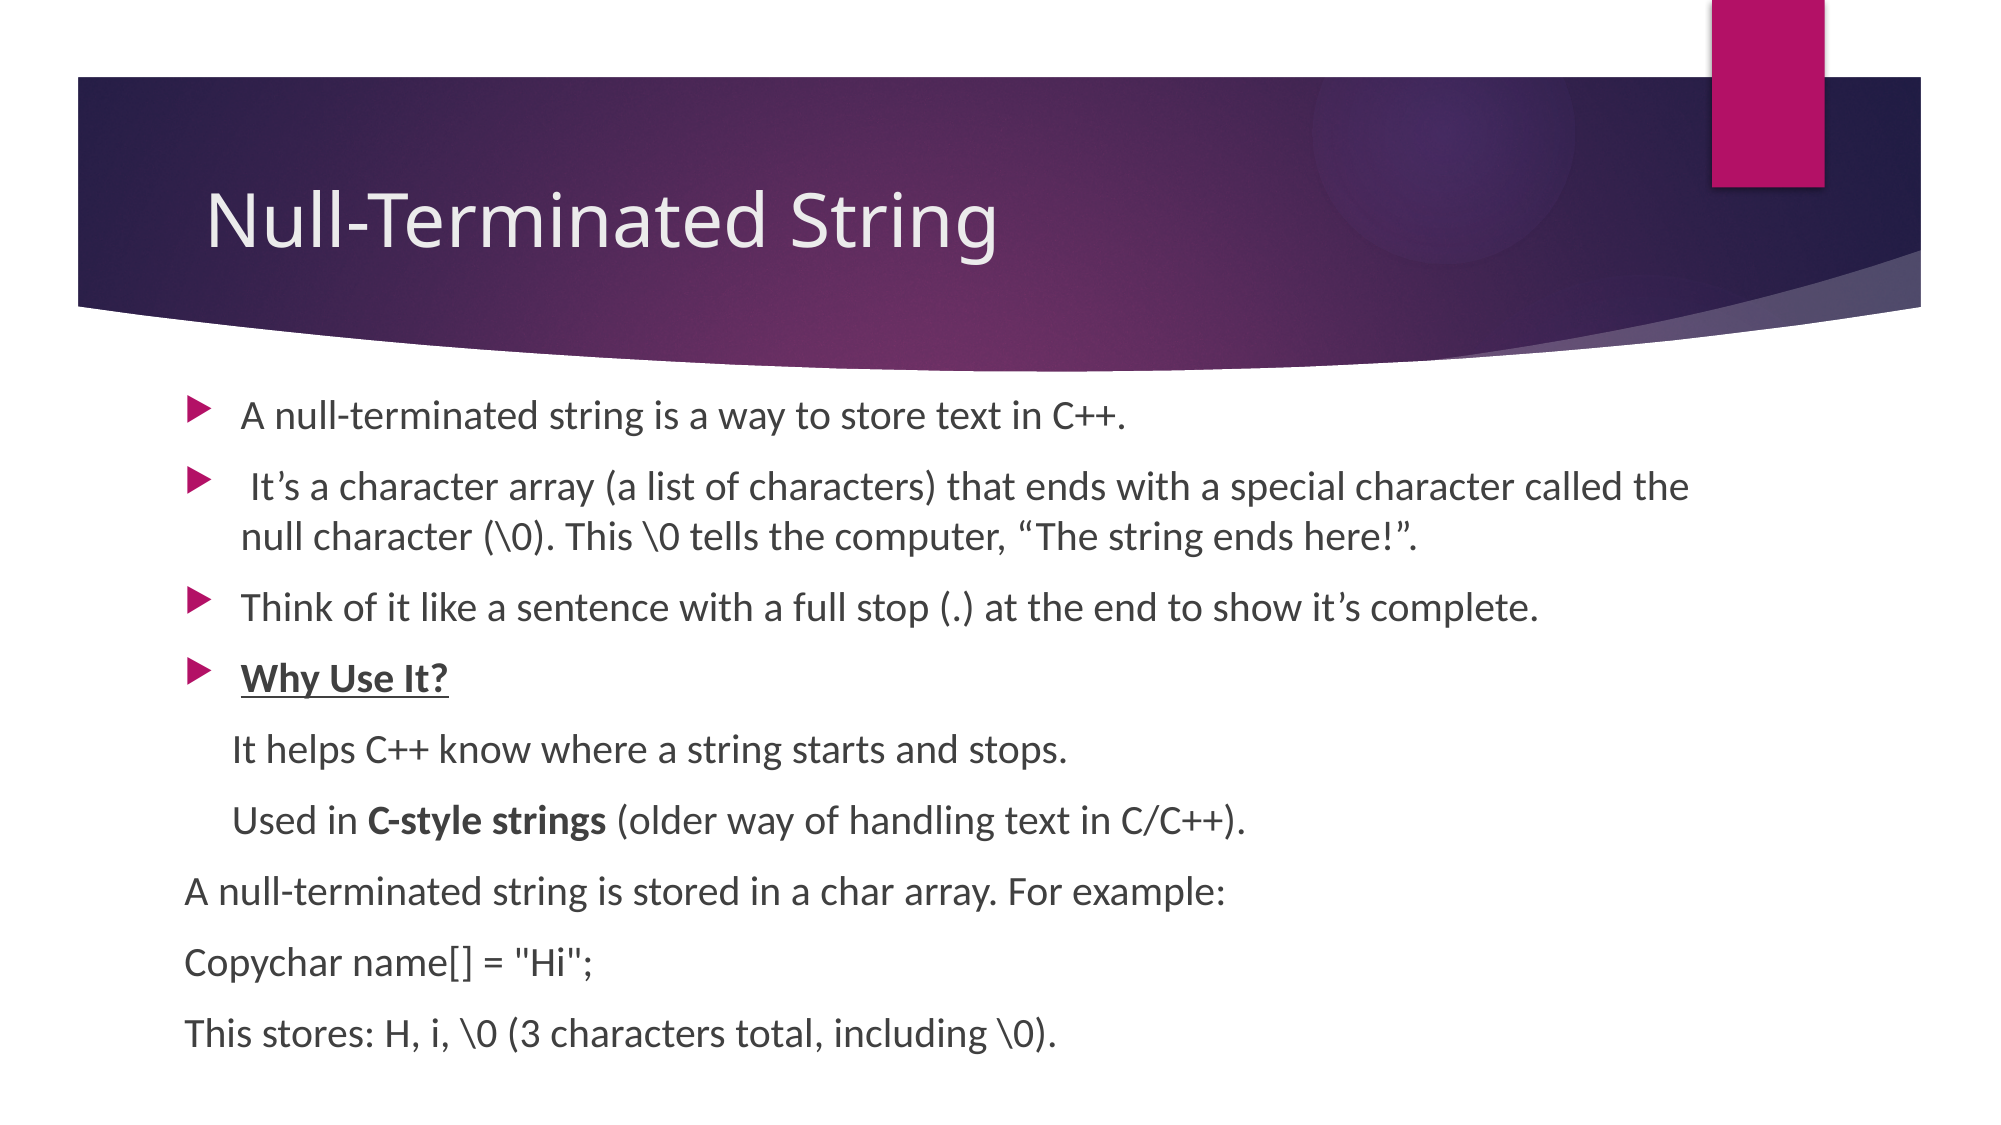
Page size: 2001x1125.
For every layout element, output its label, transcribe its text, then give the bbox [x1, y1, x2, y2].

title Null-Terminated String [189, 159, 1627, 276]
list A null-terminated string is a way to store text in C++. It’s a character array (a list of characters) that ends with a special character called the null character (\0). This \0 tells the computer, “The string ends here!”. Think of it like a sentence with a full stop (.) at the end to show it’s complete. Why Use It? It helps C++ know where a string starts and stops. Used in C-style strings (older way of handling text in C/C++). A null-terminated string is stored in a char array. For example: Copychar name[] = "Hi"; This stores: H, i, \0 (3 characters total, including \0). [169, 380, 1731, 1088]
